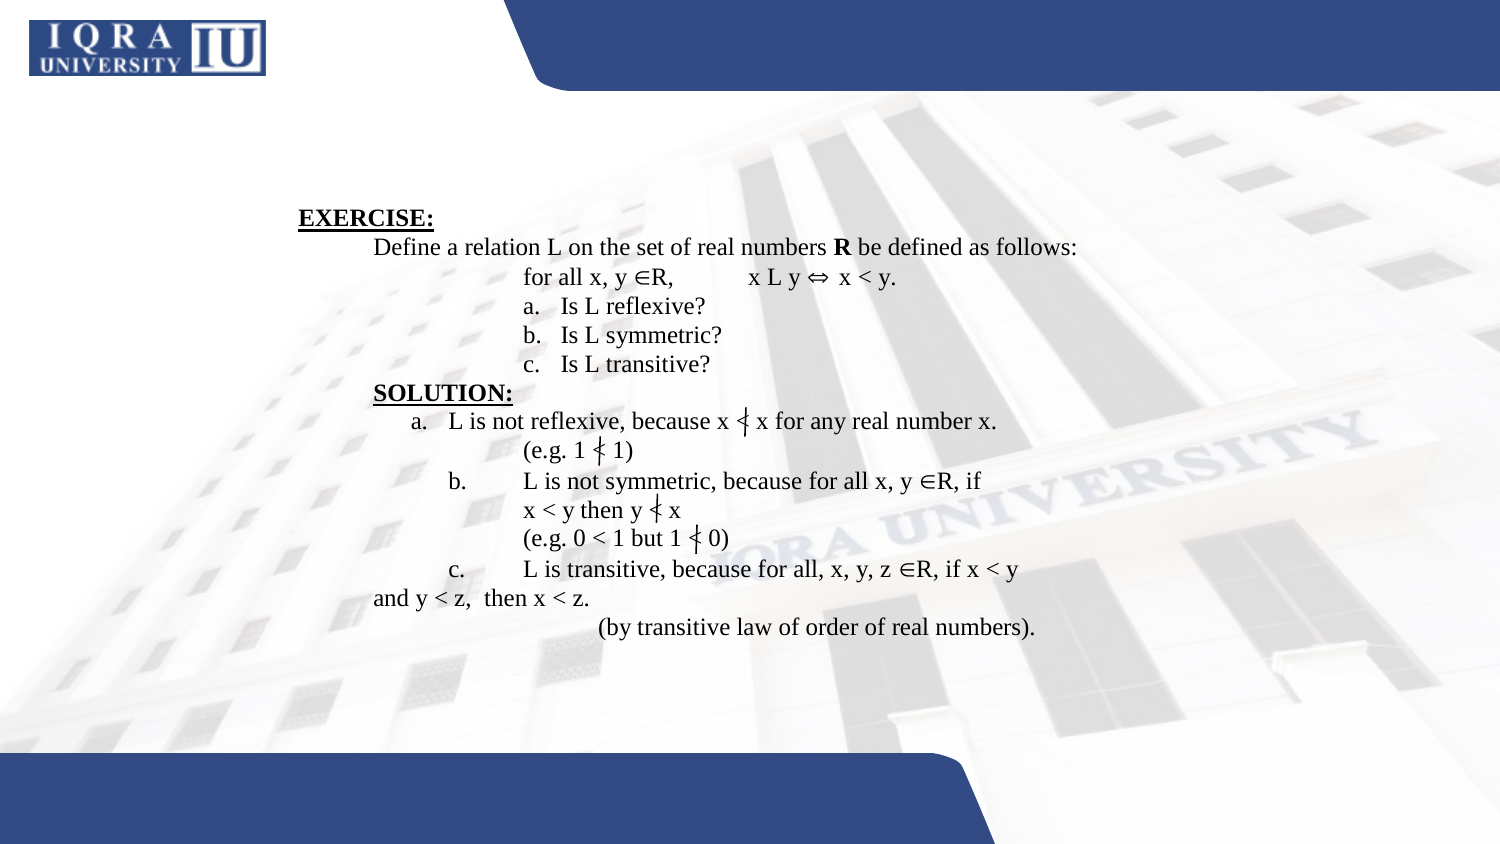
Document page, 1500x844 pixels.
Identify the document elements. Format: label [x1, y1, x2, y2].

picture [298, 203, 1202, 641]
text_box [29, 20, 266, 76]
